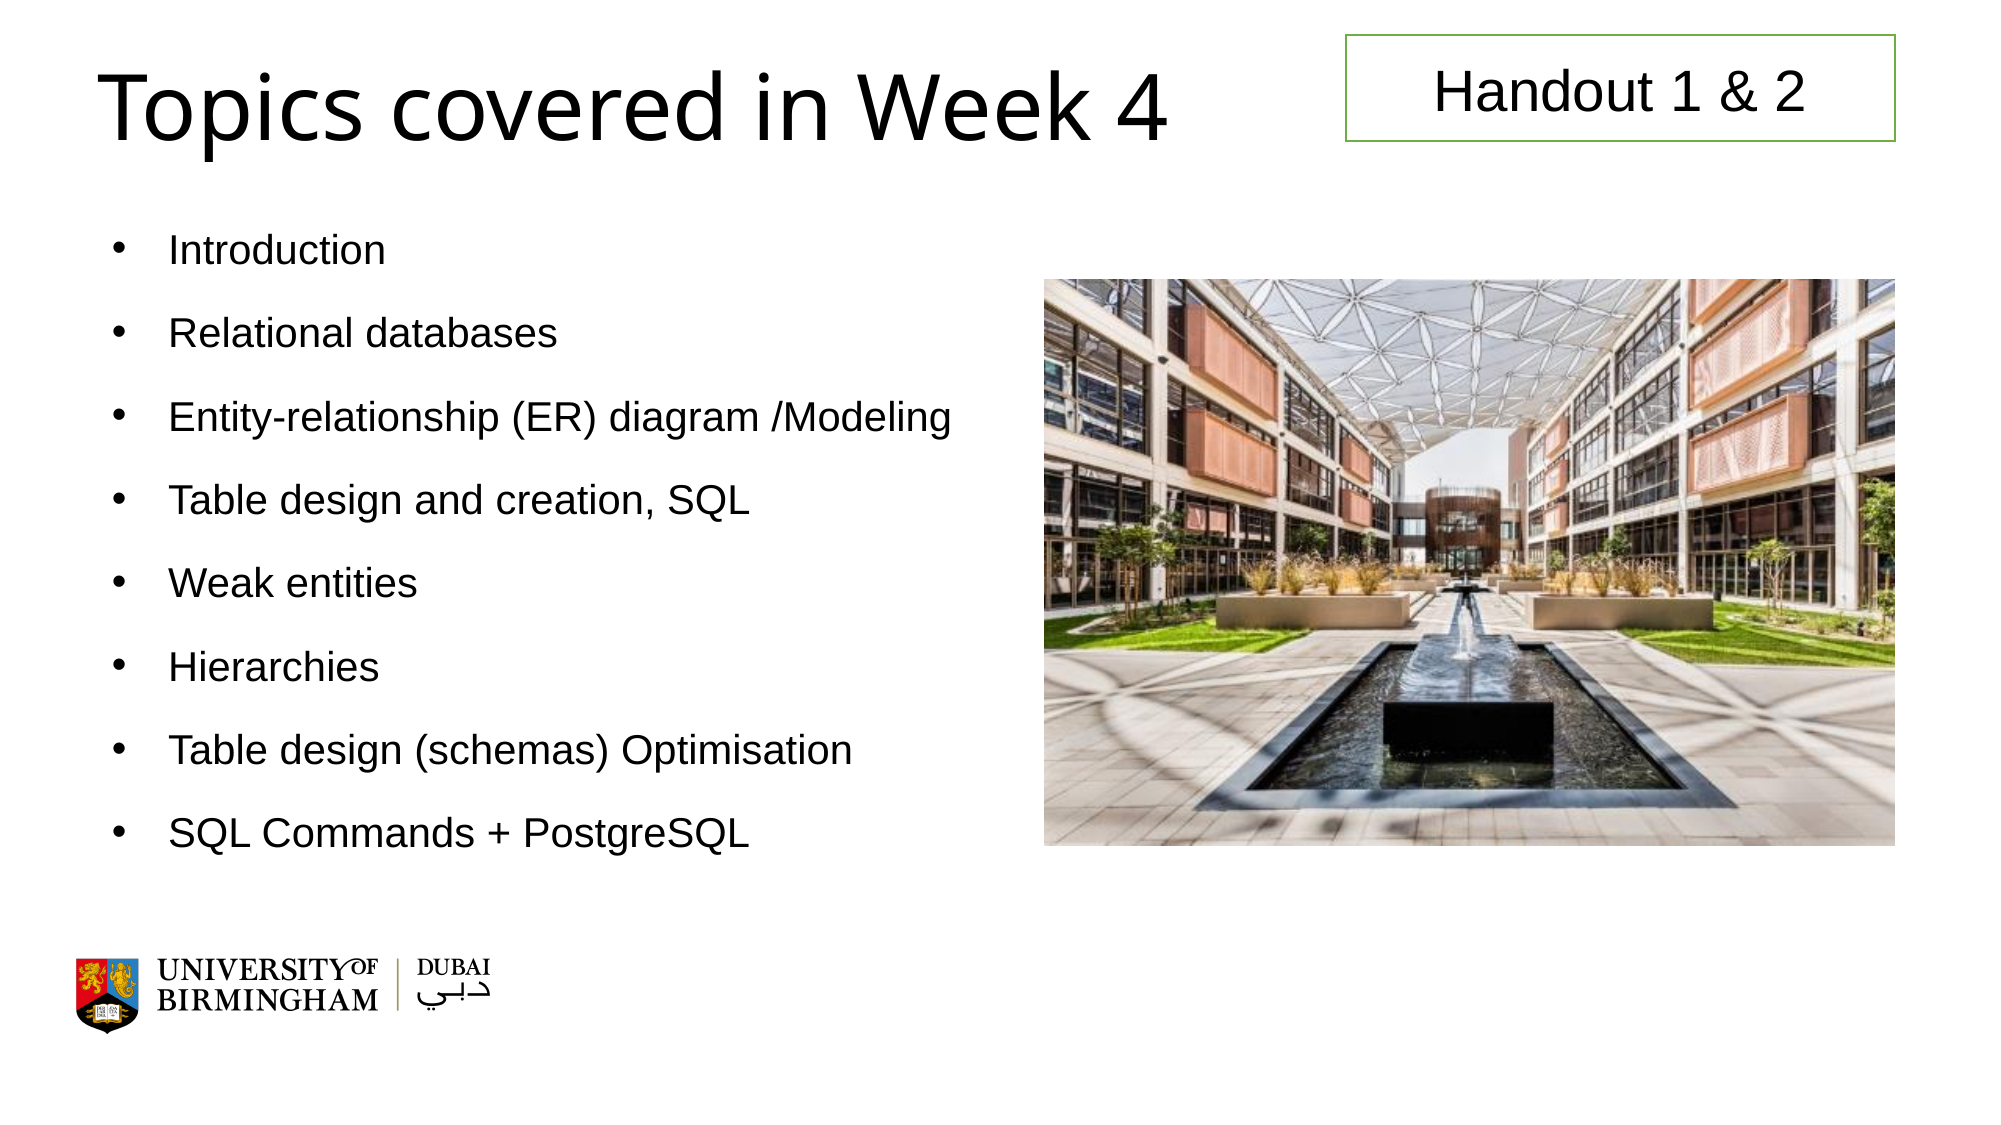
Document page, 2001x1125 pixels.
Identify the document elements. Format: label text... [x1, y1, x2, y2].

picture [1044, 279, 1895, 846]
text_box Handout 1 & 2 [1345, 34, 1896, 142]
title Topics covered in Week 4 [82, 71, 1710, 151]
list Introduction Relational databases Entity-relationship (ER) diagram /Modeling Table design and creation, SQL Weak entities Hierarchies Table design (schemas) Optimisation SQL Commands + PostgreSQL [82, 215, 1125, 934]
picture [66, 949, 500, 1043]
